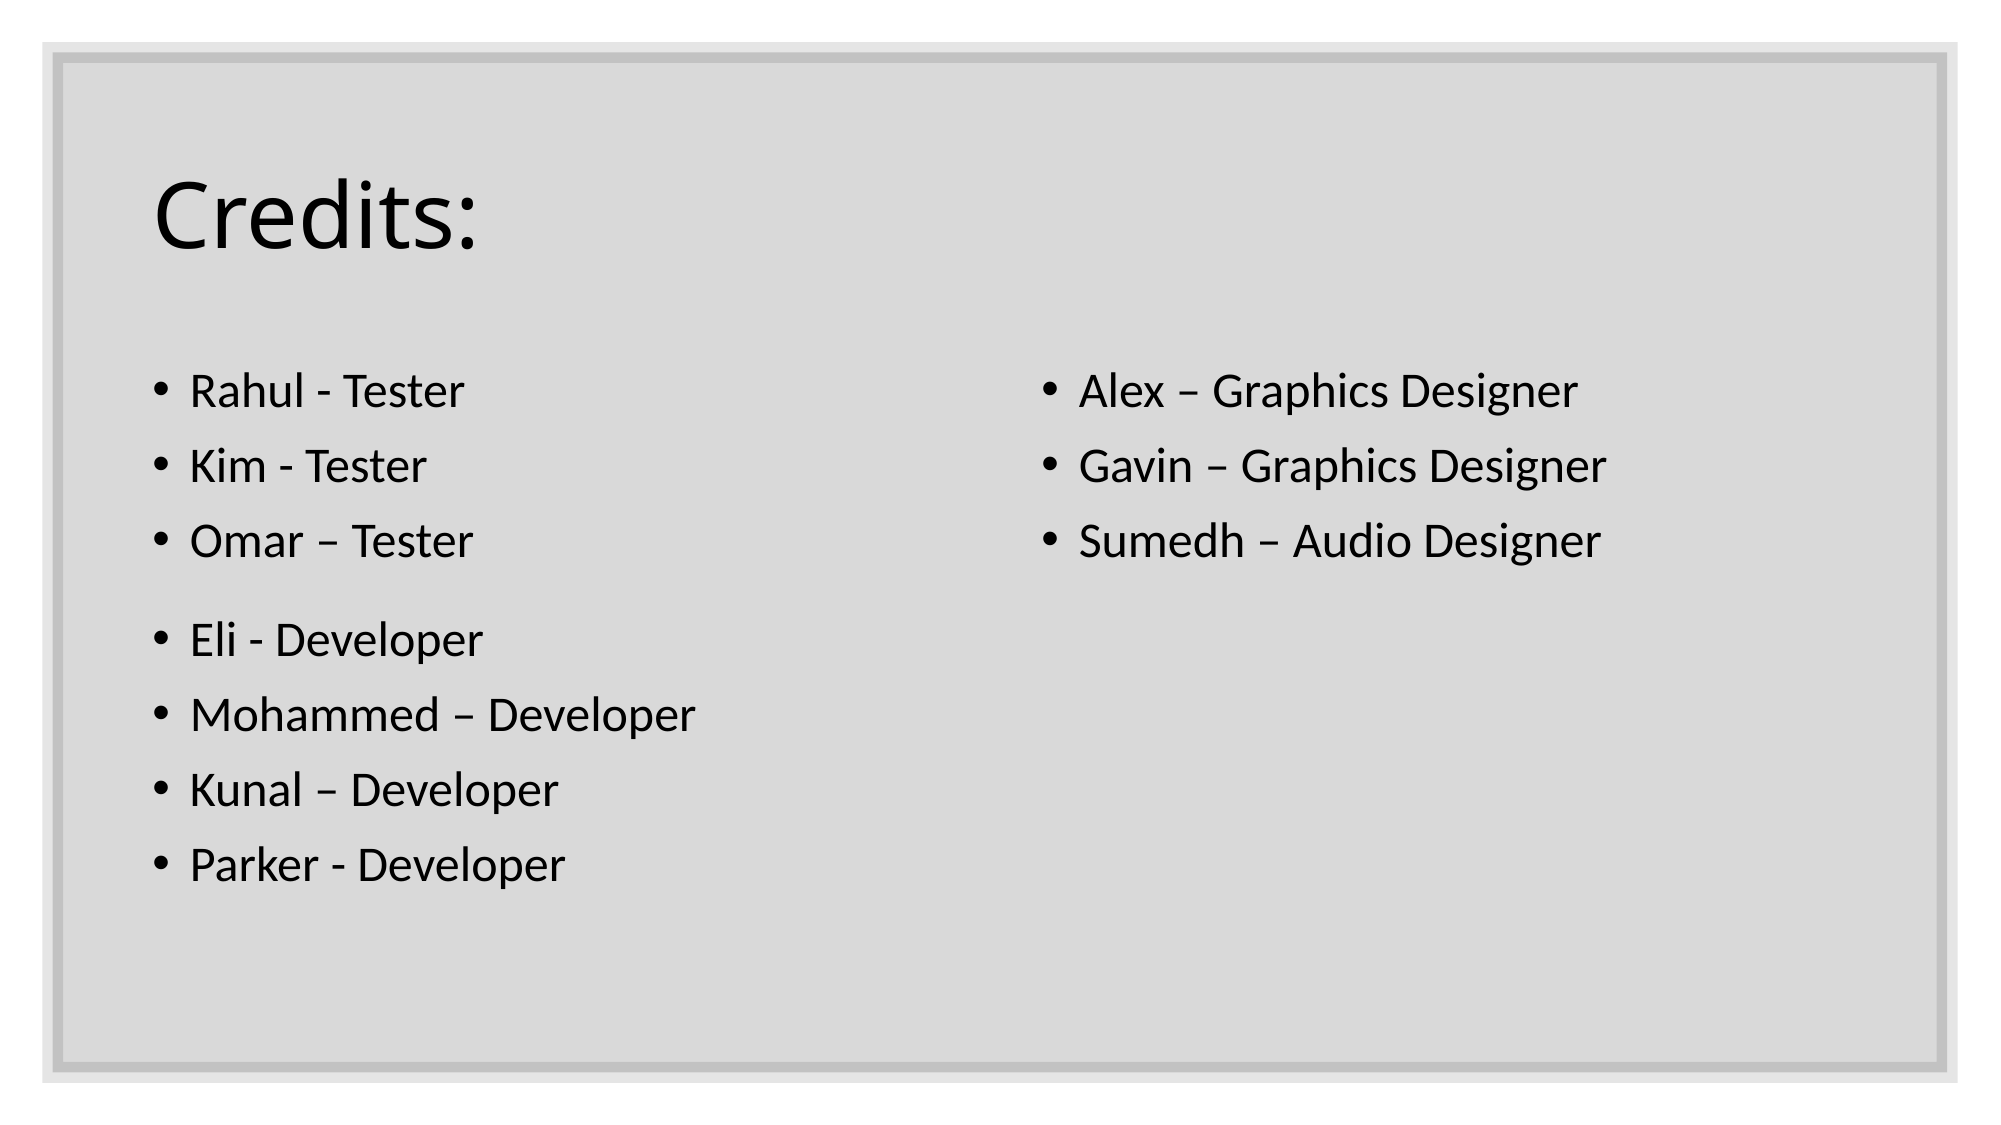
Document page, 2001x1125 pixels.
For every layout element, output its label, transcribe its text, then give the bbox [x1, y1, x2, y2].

text_box Eli - Developer Mohammed – Developer Kunal – Developer Parker - Developer [137, 606, 974, 980]
text_box [52, 51, 1948, 1073]
list Rahul - Tester Kim - Tester Omar – Tester [137, 357, 974, 596]
text_box Alex – Graphics Designer Gavin – Graphics Designer Sumedh – Audio Designer [1026, 357, 1863, 980]
title Credits: [137, 109, 1863, 328]
